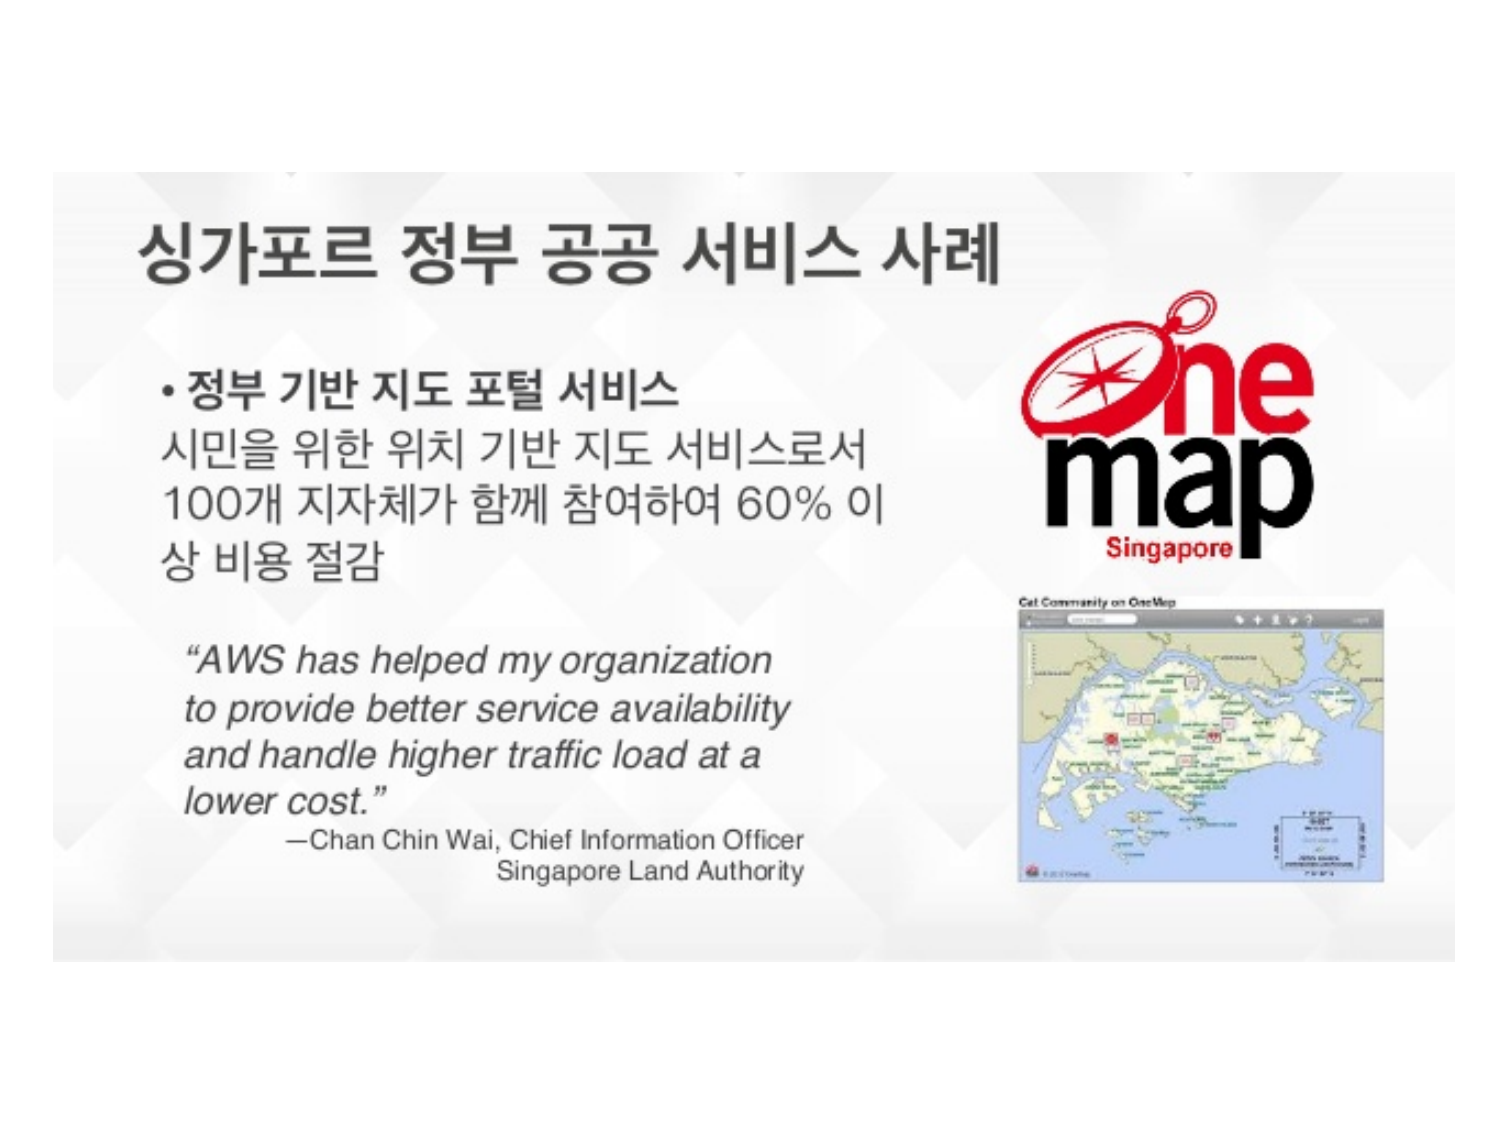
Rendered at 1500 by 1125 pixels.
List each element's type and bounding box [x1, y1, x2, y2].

list [52, 172, 1455, 962]
